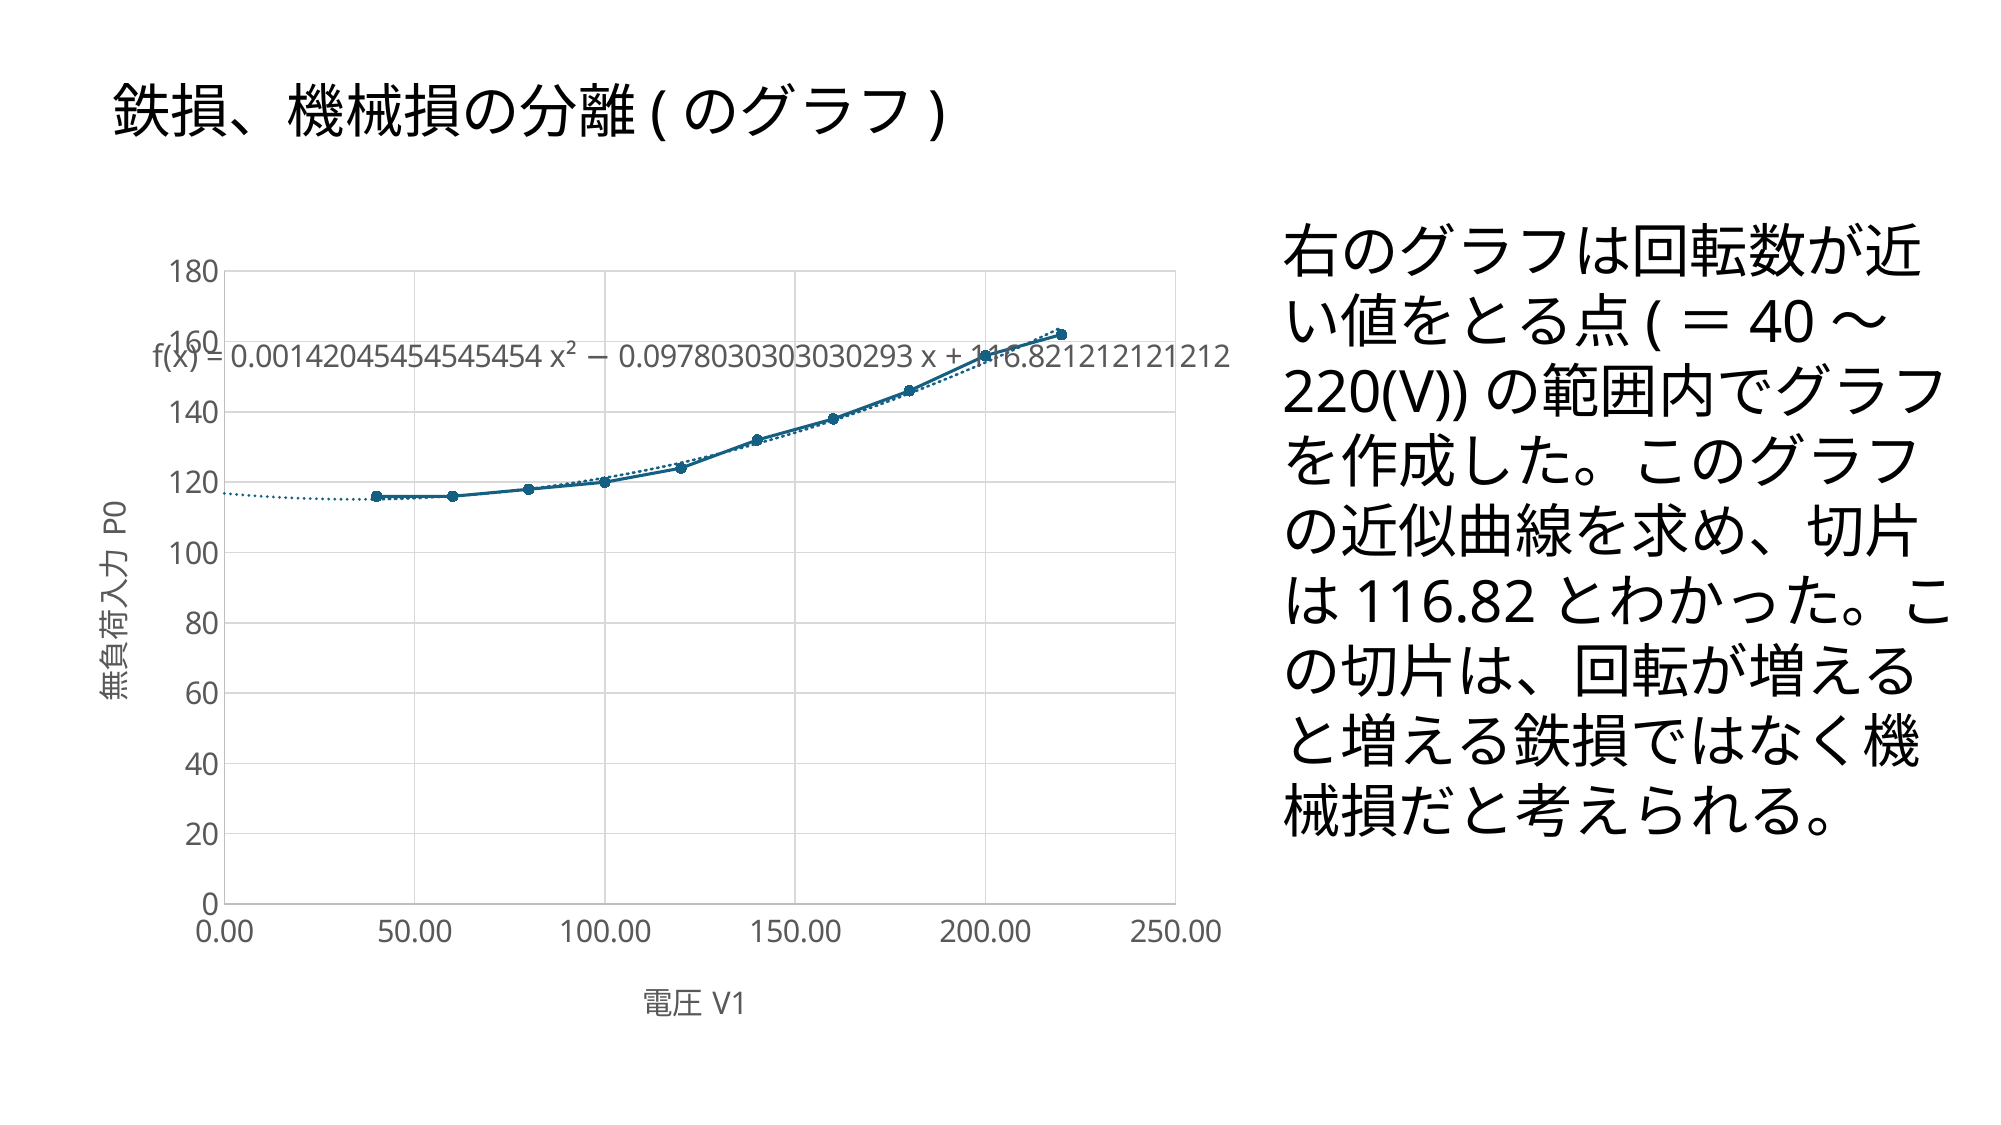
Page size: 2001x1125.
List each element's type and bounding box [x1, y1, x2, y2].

chart [54, 233, 1268, 1059]
